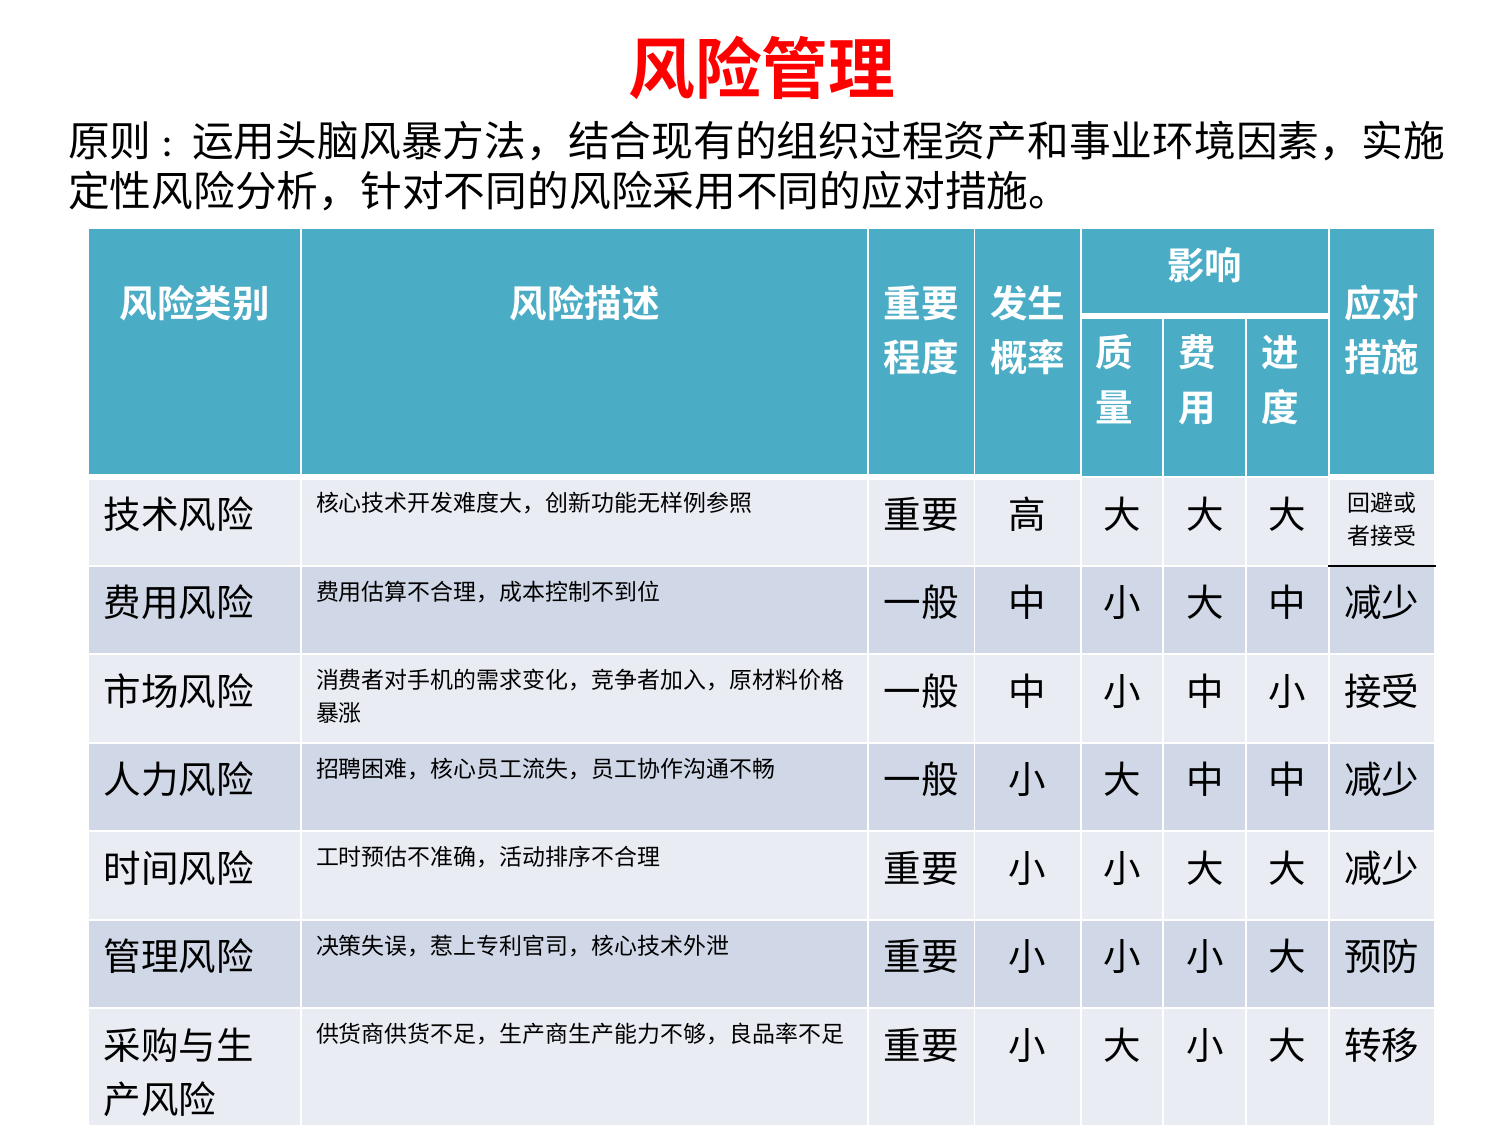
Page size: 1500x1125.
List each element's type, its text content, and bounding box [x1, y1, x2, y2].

table_cell 市场风险 [89, 655, 300, 742]
table_cell 小 [1164, 921, 1245, 1007]
table_cell 小 [1247, 655, 1328, 742]
table_cell 一般 [869, 655, 974, 742]
table_header 应对措施 [1330, 229, 1434, 474]
table_cell 中 [1247, 567, 1328, 653]
table_header 影响 [1082, 229, 1328, 313]
table_cell 消费者对手机的需求变化，竞争者加入，原材料价格暴涨 [302, 655, 867, 742]
table_header 风险类别 [89, 229, 300, 474]
table_cell 费用估算不合理，成本控制不到位 [302, 567, 867, 653]
table_cell 一般 [869, 744, 974, 830]
table_cell 小 [975, 921, 1080, 1007]
table_cell 招聘困难，核心员工流失，员工协作沟通不畅 [302, 744, 867, 830]
table_cell 大 [1082, 478, 1162, 565]
table_cell 技术风险 [89, 480, 300, 565]
table_cell 小 [975, 744, 1080, 830]
table_cell 核心技术开发难度大，创新功能无样例参照 [302, 480, 867, 565]
table_cell 大 [1082, 744, 1162, 830]
table_cell 大 [1164, 478, 1245, 565]
table_cell 中 [1247, 744, 1328, 830]
table_cell 大 [1164, 567, 1245, 653]
table_cell 中 [975, 655, 1080, 742]
table_cell 高 [975, 480, 1080, 565]
table_cell 回避或者接受 [1330, 480, 1434, 565]
table_cell 大 [1164, 832, 1245, 919]
table_cell 重要 [869, 921, 974, 1007]
table_cell 费用 [1164, 319, 1245, 476]
table_header 风险描述 [302, 229, 867, 474]
table_cell 小 [1164, 1009, 1245, 1125]
table_cell 转移 [1330, 1009, 1434, 1125]
table_cell 小 [1082, 921, 1162, 1007]
table_cell 进度 [1247, 319, 1328, 476]
table_header 重要程度 [869, 229, 974, 474]
table_cell 大 [1247, 478, 1328, 565]
table_cell 管理风险 [89, 921, 300, 1007]
table_cell 中 [975, 567, 1080, 653]
table_cell 大 [1247, 1009, 1328, 1125]
table_cell 人力风险 [89, 744, 300, 830]
table_cell 重要 [869, 832, 974, 919]
table_cell 中 [1164, 655, 1245, 742]
table_cell 小 [975, 832, 1080, 919]
table_cell 费用风险 [89, 567, 300, 653]
table_cell 决策失误，惹上专利官司，核心技术外泄 [302, 921, 867, 1007]
subtitle 风险管理 原则: 运用头脑风暴方法，结合现有的组织过程资产和事业环境因素，实施定性风险分析，针对不同的风险采用不同的应对措施。 [53, 19, 1471, 1125]
table_cell 时间风险 [89, 832, 300, 919]
table_cell 质量 [1082, 319, 1162, 476]
table_cell 接受 [1330, 655, 1434, 742]
table_cell 减少 [1330, 832, 1434, 919]
table_cell 采购与生 产风险 [89, 1009, 300, 1125]
table_cell 重要 [869, 1009, 974, 1125]
table_cell 大 [1247, 921, 1328, 1007]
table_cell 一般 [869, 567, 974, 653]
table_cell 工时预估不准确，活动排序不合理 [302, 832, 867, 919]
table_cell 小 [1082, 567, 1162, 653]
table_cell 减少 [1330, 744, 1434, 830]
table_cell 中 [1164, 744, 1245, 830]
table_cell 重要 [869, 480, 974, 565]
table_cell 供货商供货不足，生产商生产能力不够，良品率不足 [302, 1009, 867, 1125]
table_cell 大 [1247, 832, 1328, 919]
table_header 发生概率 [975, 229, 1080, 474]
table_cell 小 [1082, 832, 1162, 919]
table_cell 减少 [1330, 567, 1434, 653]
table_cell 大 [1082, 1009, 1162, 1125]
table_cell 小 [975, 1009, 1080, 1125]
table_cell 预防 [1330, 921, 1434, 1007]
table_cell 小 [1082, 655, 1162, 742]
